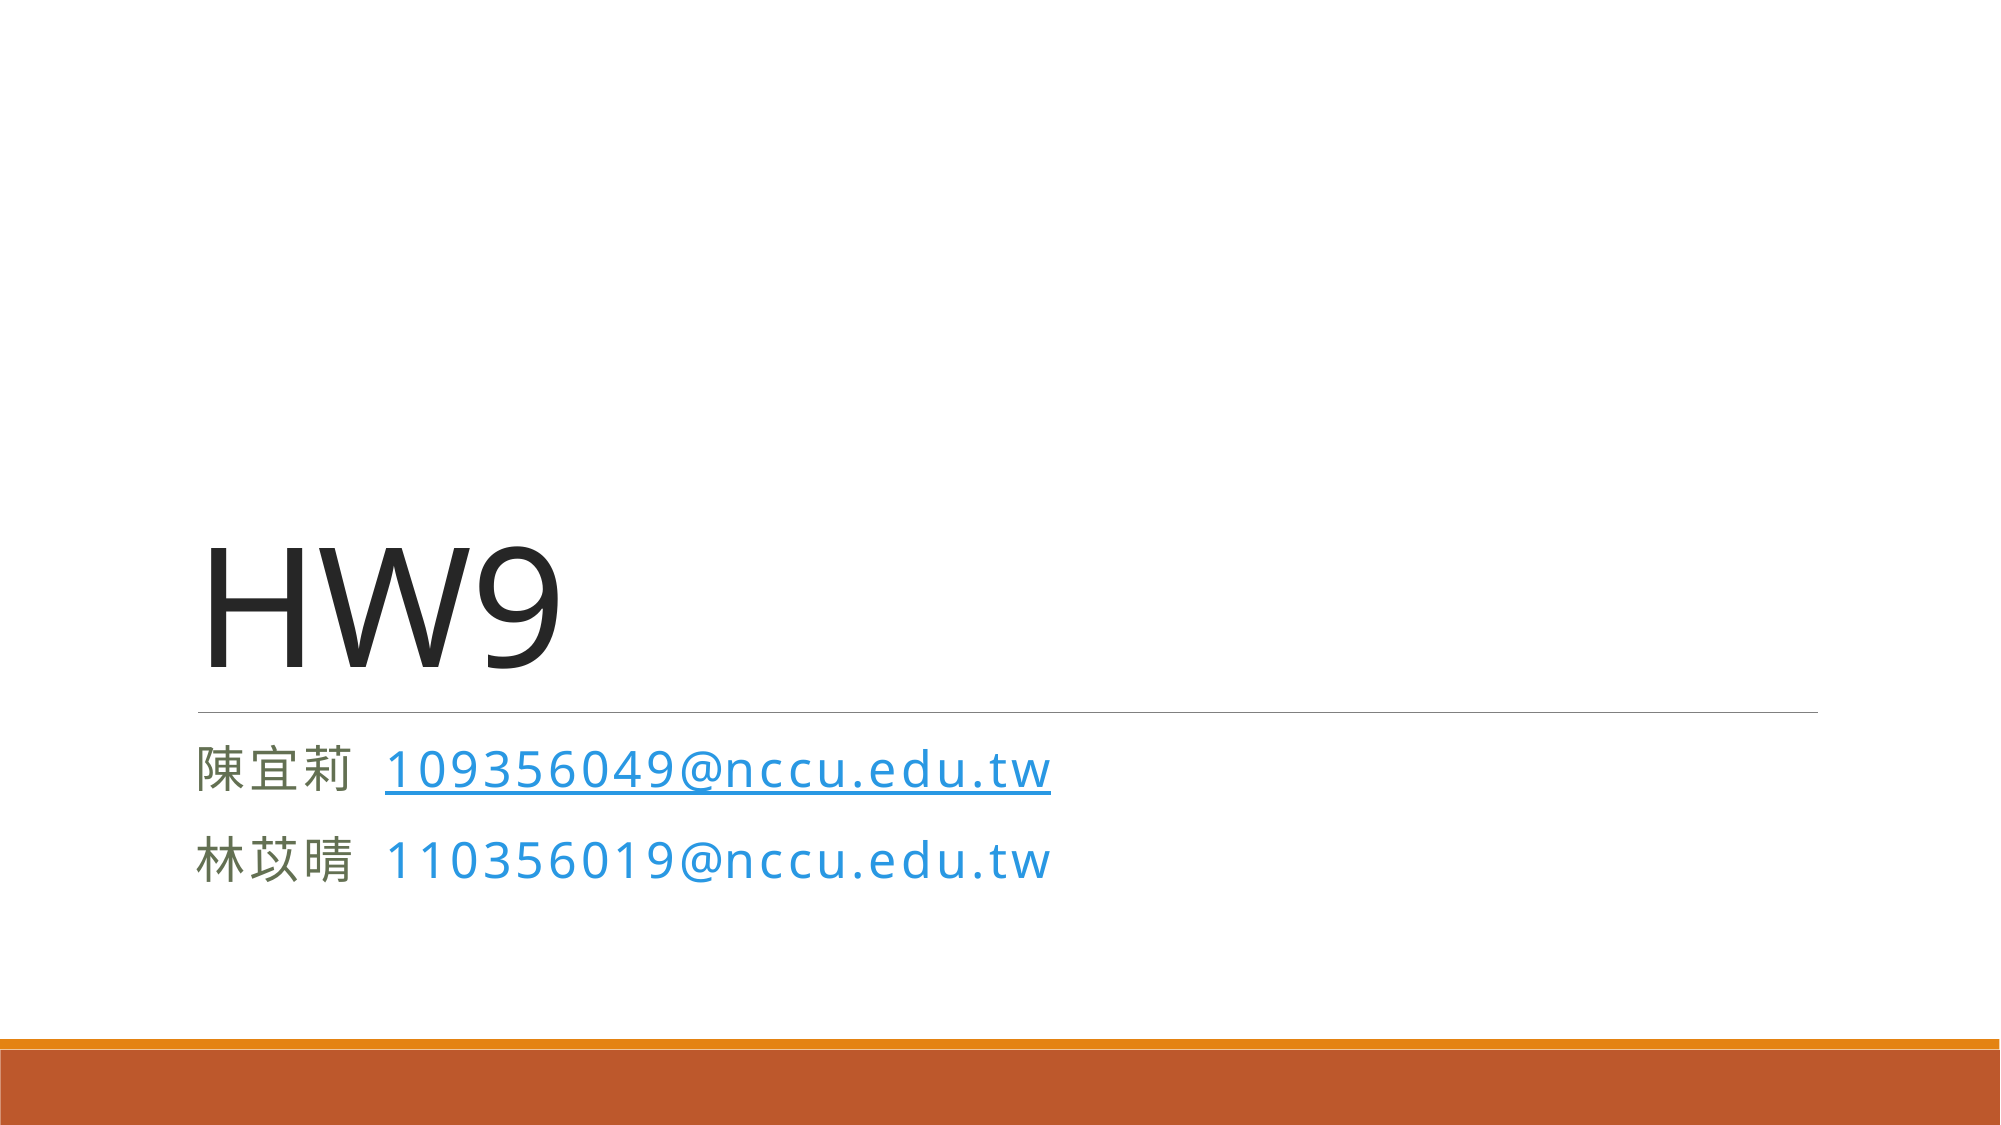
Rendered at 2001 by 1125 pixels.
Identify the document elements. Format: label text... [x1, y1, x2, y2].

subtitle 陳宜莉 109356049@nccu.edu.tw 林苡晴 110356019@nccu.edu.tw [180, 730, 1831, 919]
title HW9 [180, 124, 1830, 710]
